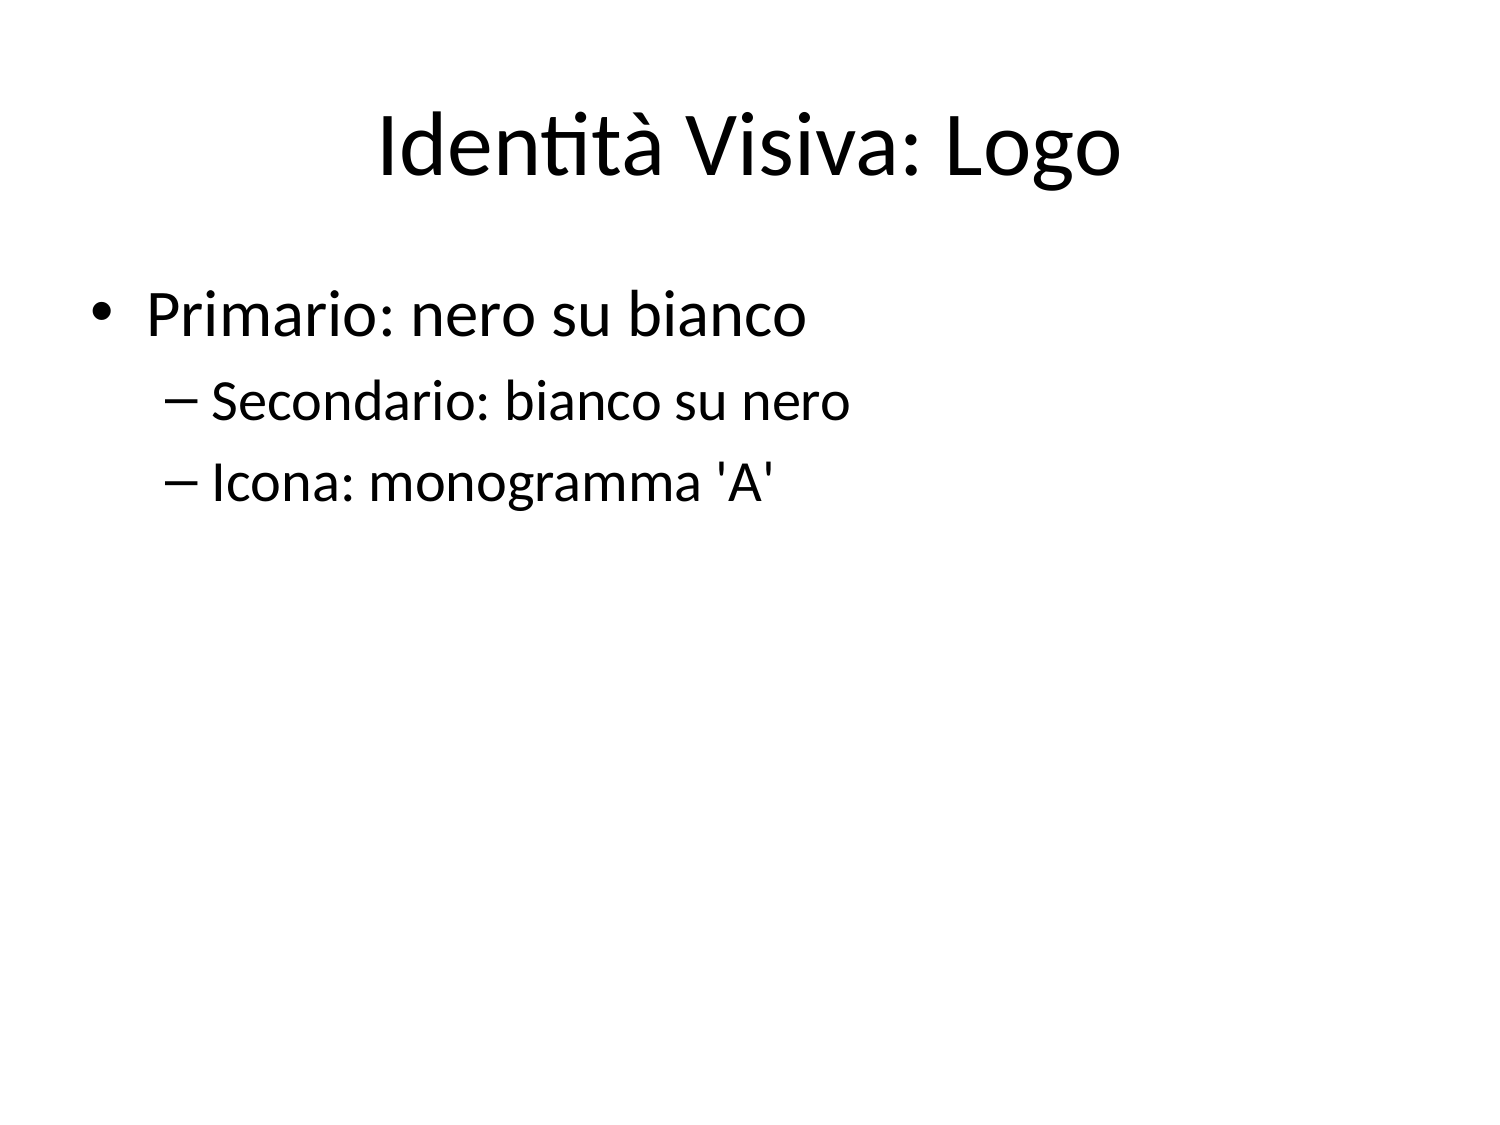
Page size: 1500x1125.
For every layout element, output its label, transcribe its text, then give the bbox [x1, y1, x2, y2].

title Identità Visiva: Logo [75, 45, 1425, 233]
list Primario: nero su bianco Secondario: bianco su nero Icona: monogramma 'A' [75, 262, 1425, 1005]
